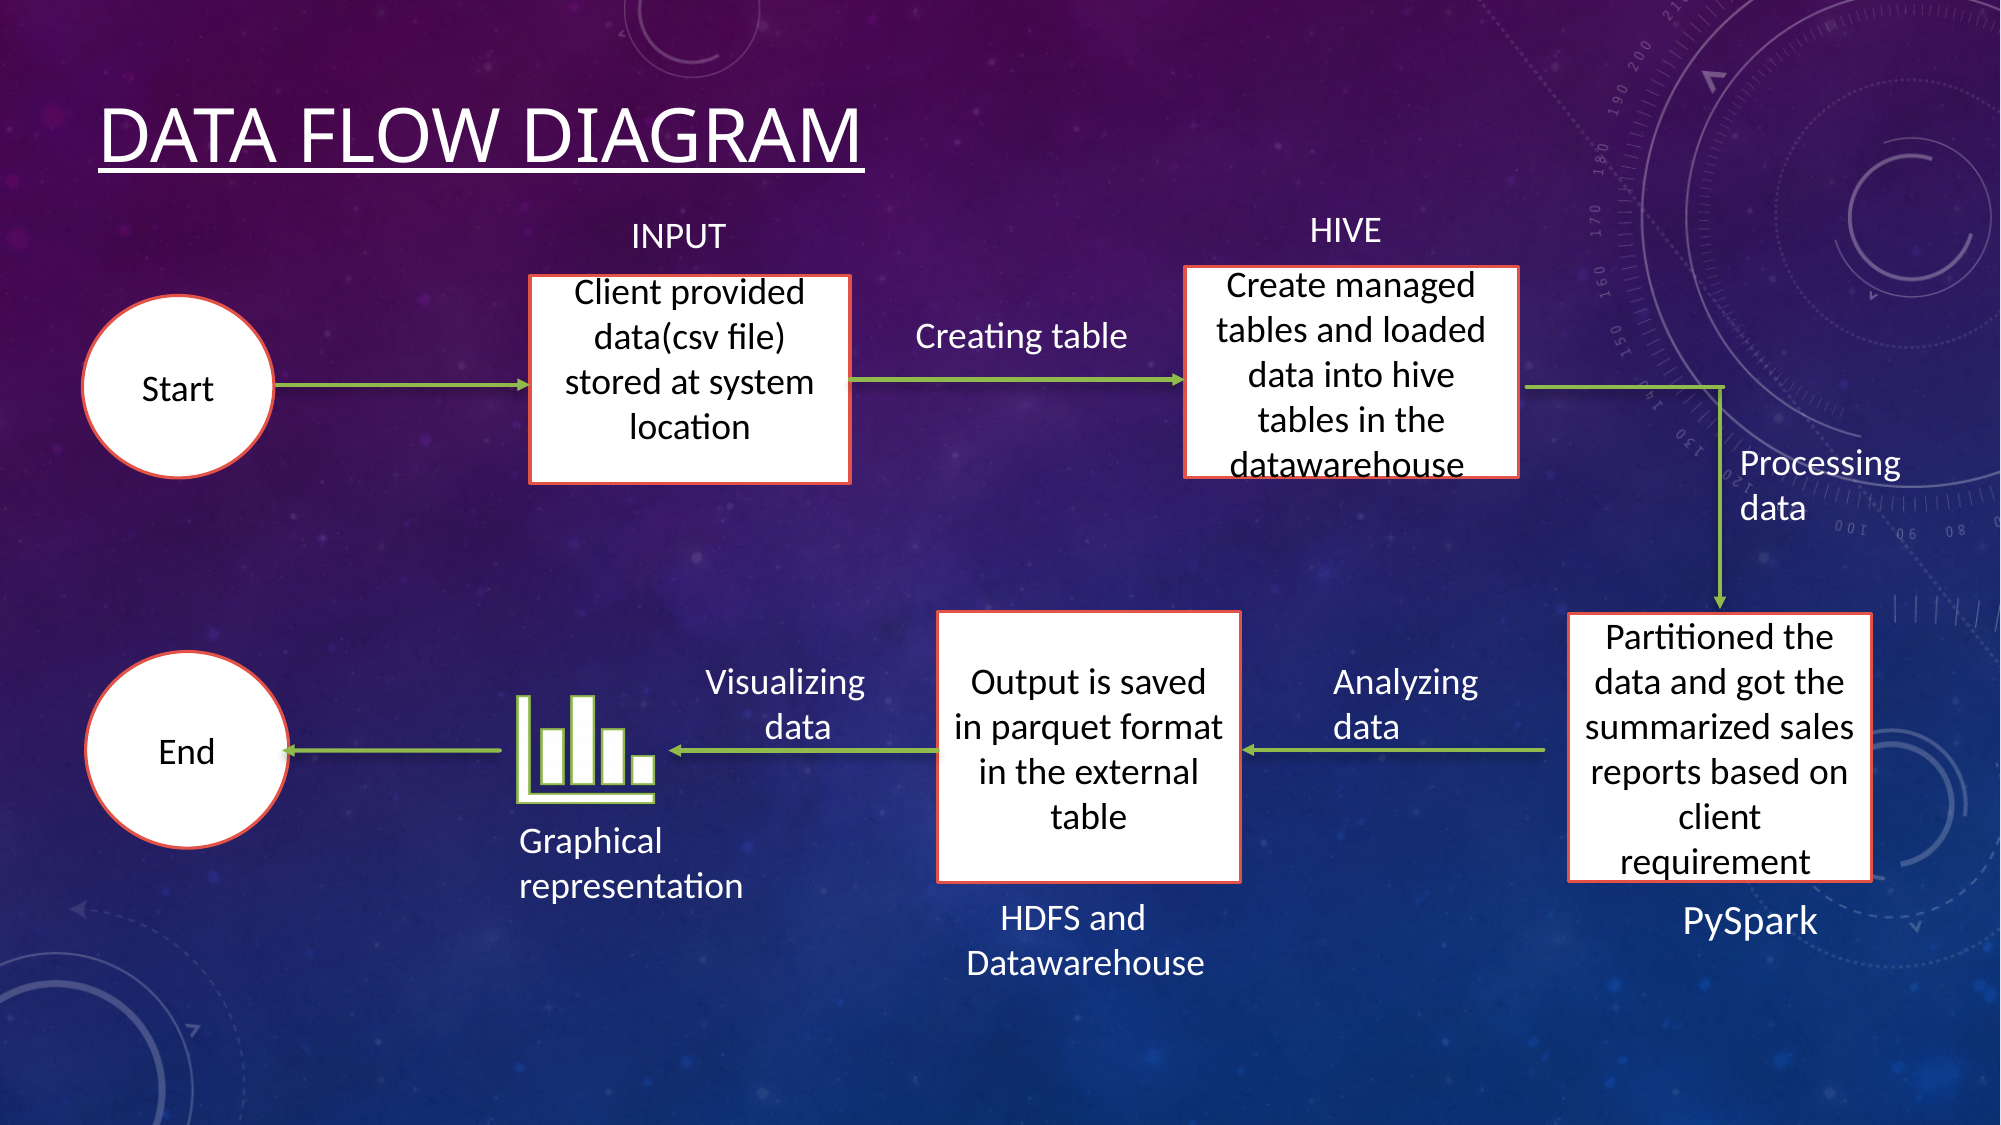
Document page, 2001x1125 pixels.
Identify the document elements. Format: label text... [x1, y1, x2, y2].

text_box PySpark [1668, 885, 1922, 951]
picture [0, 0, 2001, 1125]
text_box Start [80, 293, 276, 480]
text_box HDFS and Datawarehouse [951, 885, 1242, 991]
text_box End [84, 649, 291, 850]
title Data flow diagram [82, 12, 1745, 252]
text_box Graphical representation [504, 808, 774, 914]
text_box Analyzing data [1318, 649, 1497, 749]
text_box Client provided data(csv file) stored at system location [528, 274, 852, 485]
text_box Create managed tables and loaded data into hive tables in the datawarehouse [1183, 265, 1520, 479]
text_box HIVE [1294, 197, 1519, 257]
text_box INPUT [616, 203, 798, 263]
text_box Creating table [892, 303, 1163, 364]
text_box Processing data [1725, 430, 1922, 535]
text_box Output is saved in parquet format in the external table [936, 610, 1242, 884]
text_box Partitioned the data and got the summarized sales reports based on client requirement [1567, 612, 1873, 883]
text_box Visualizing data [690, 649, 882, 748]
